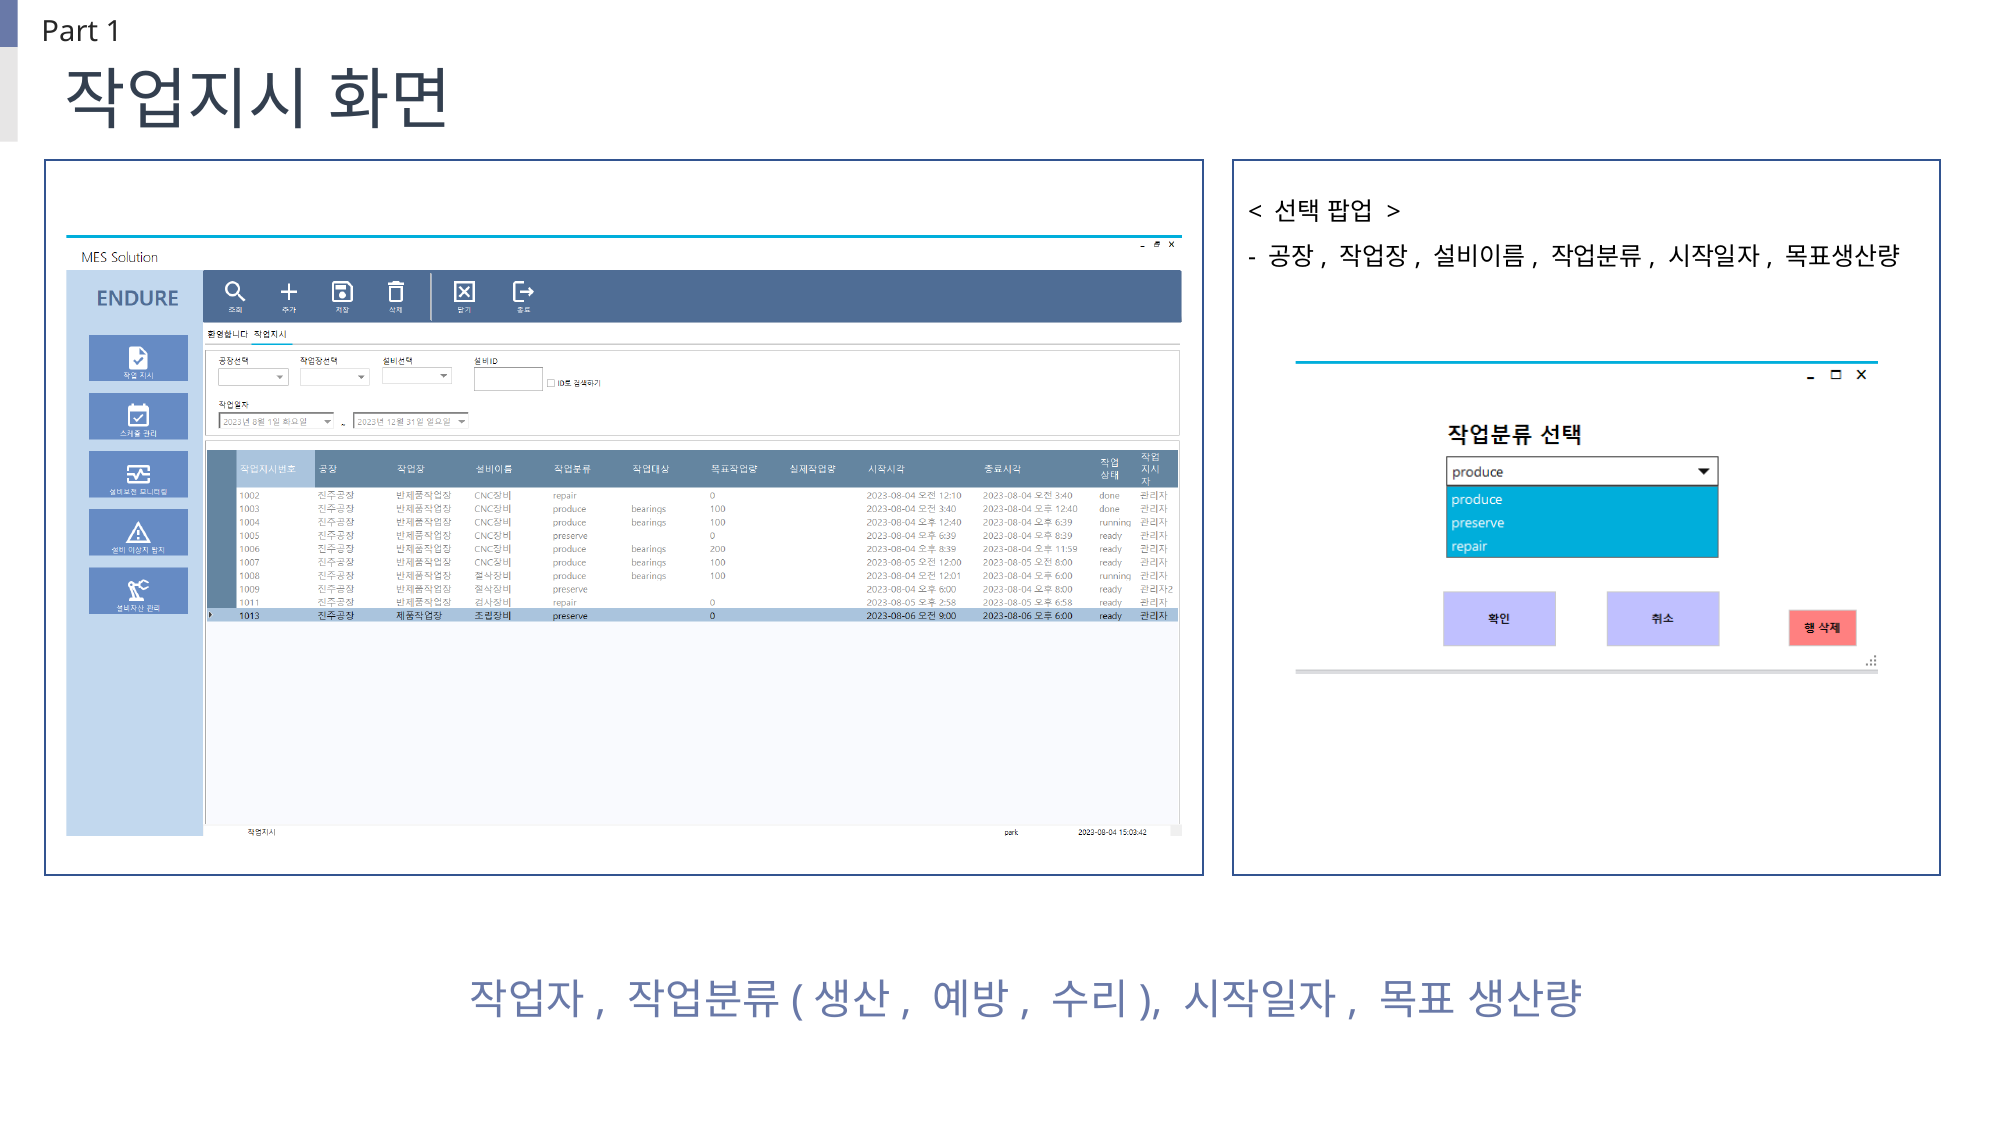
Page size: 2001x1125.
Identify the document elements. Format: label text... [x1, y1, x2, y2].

text_box < 선택 팝업 > - 공장, 작업장, 설비이름, 작업분류, 시작일자, 목표생산량 [1233, 173, 1941, 278]
text_box Part 1 [26, 5, 138, 56]
text_box 작업지시 화면 [49, 49, 468, 145]
text_box [44, 159, 1204, 876]
text_box 작업자, 작업분류(생산, 예방, 수리), 시작일자, 목표 생산량 [448, 965, 1605, 1030]
text_box [0, 0, 19, 46]
text_box [1232, 159, 1941, 876]
picture [1295, 364, 1878, 674]
text_box [0, 46, 19, 143]
picture [66, 239, 1182, 836]
